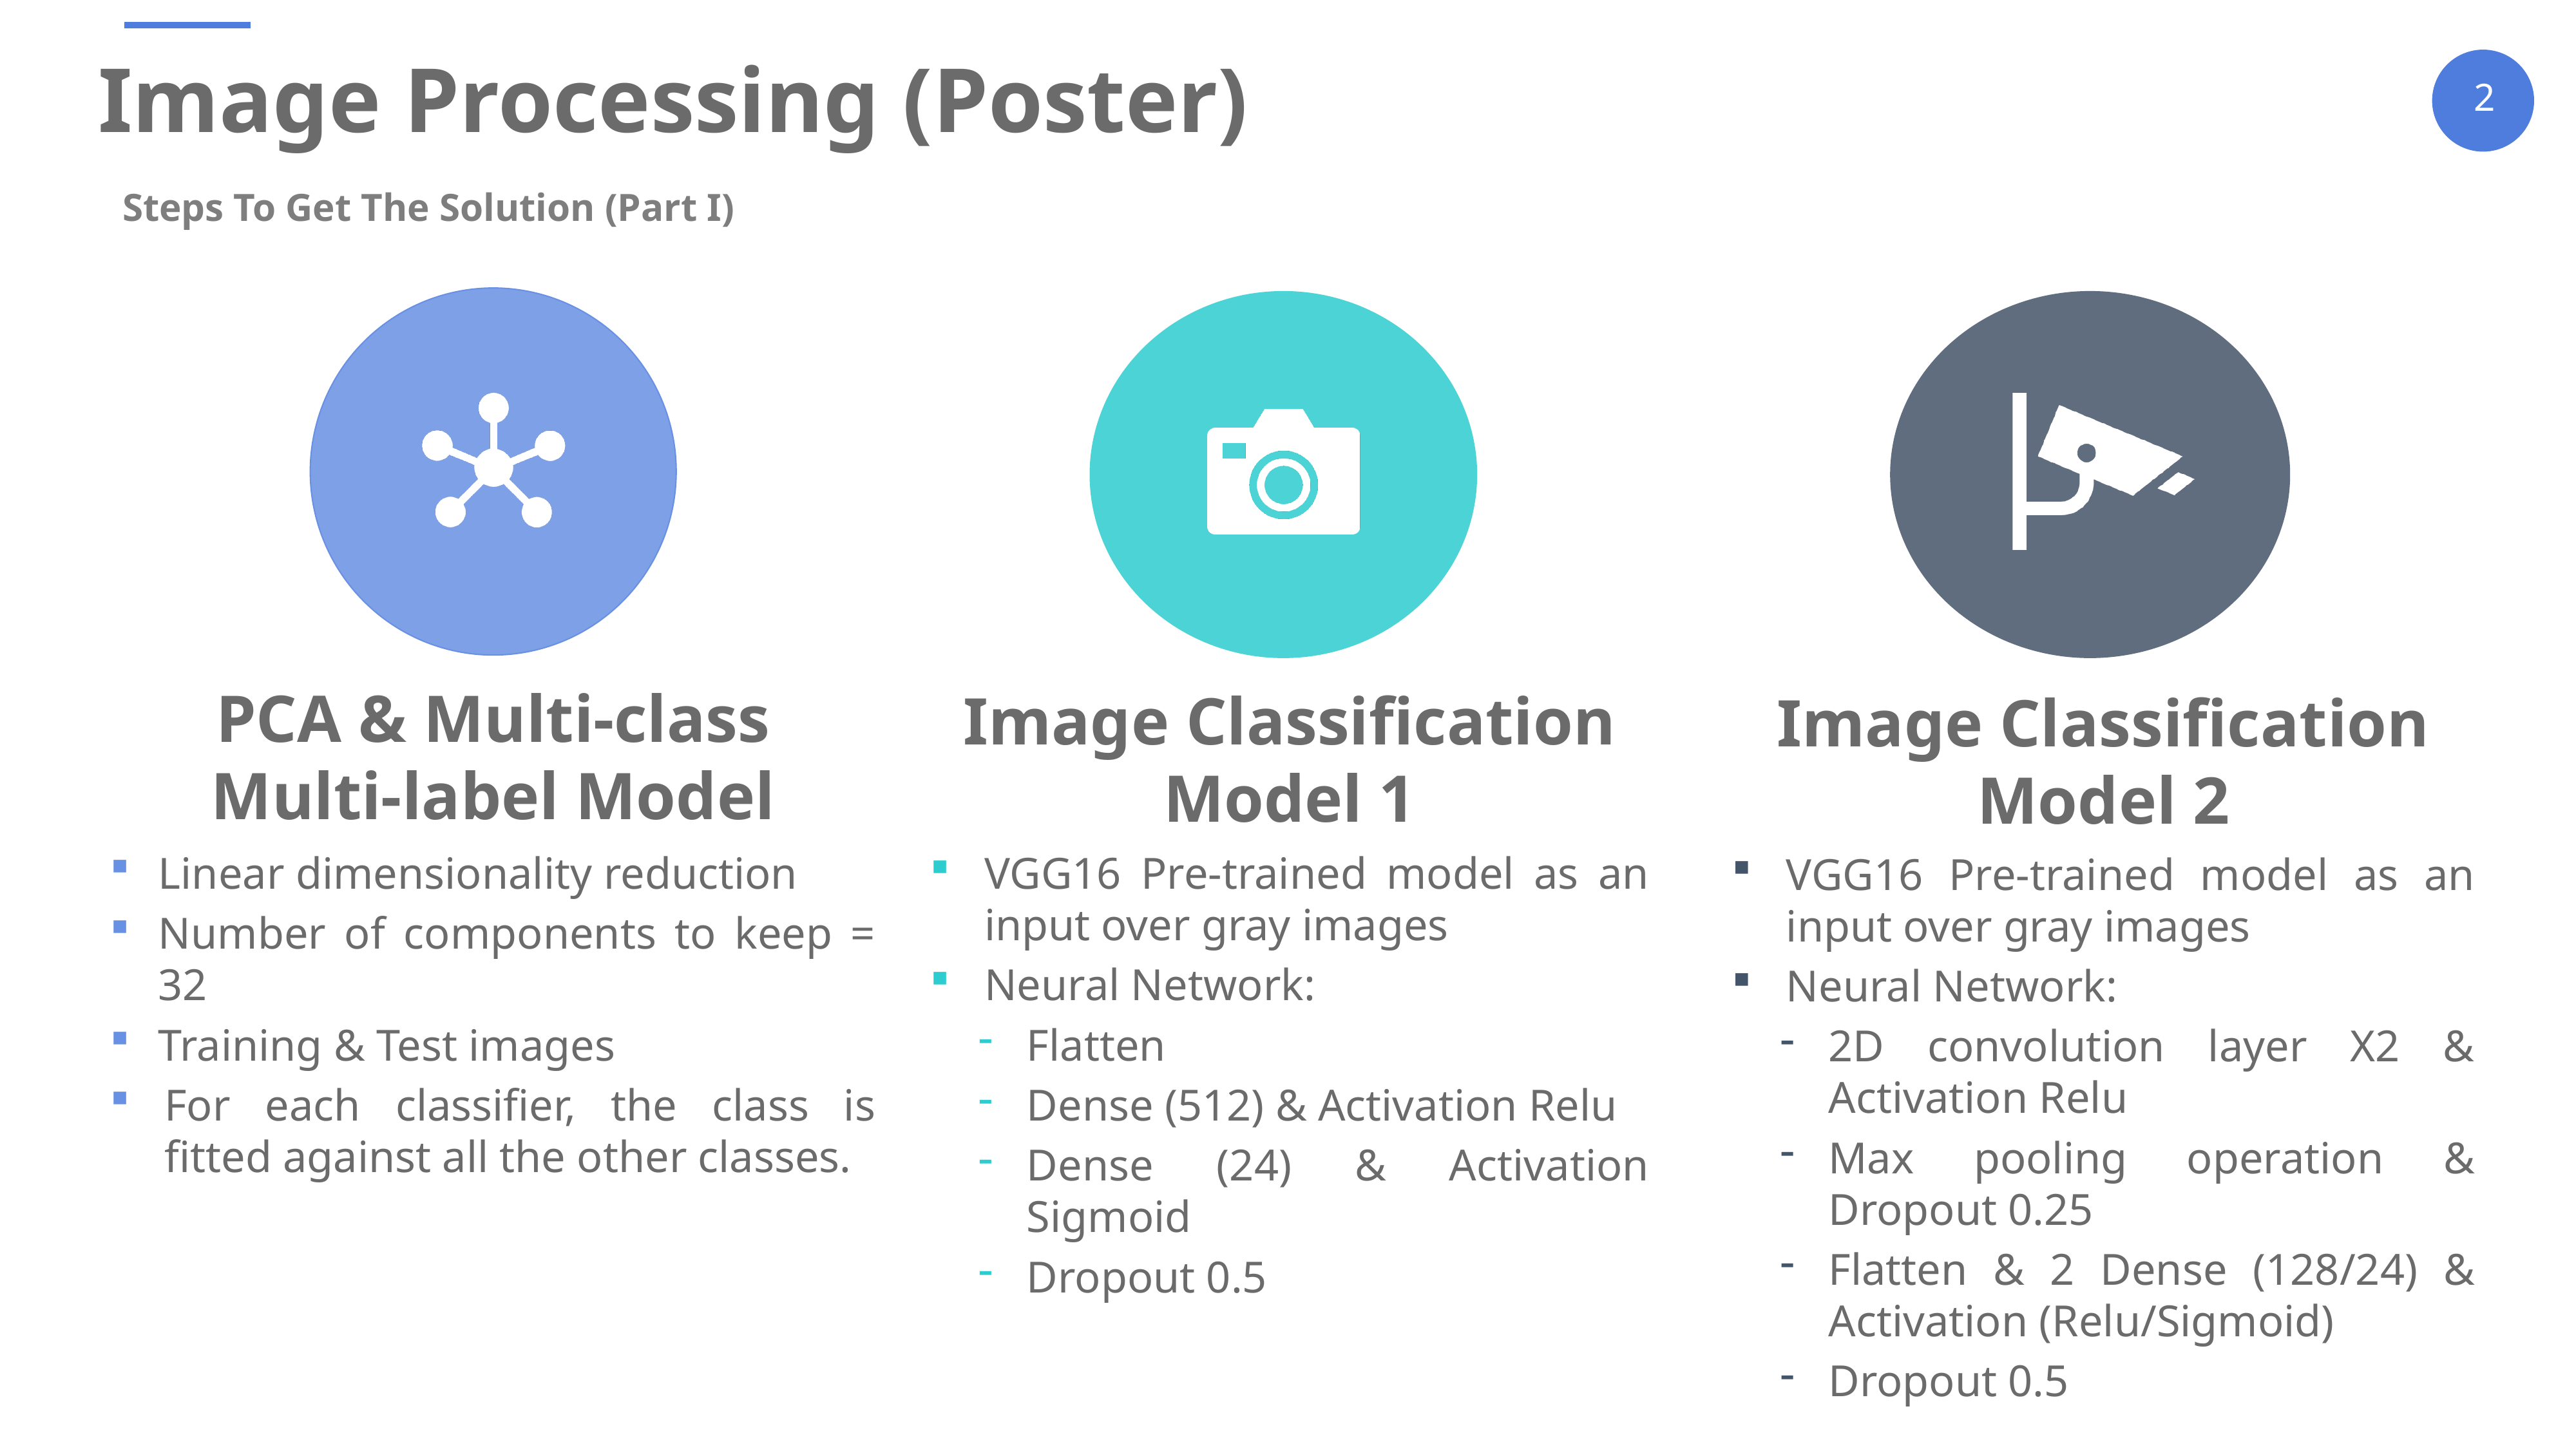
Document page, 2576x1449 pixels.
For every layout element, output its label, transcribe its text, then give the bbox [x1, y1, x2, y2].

text_box Image Processing (Poster) [88, 39, 1258, 155]
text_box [1682, 290, 2526, 1203]
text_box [904, 290, 1675, 1374]
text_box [84, 288, 902, 1096]
text_box Steps To Get The Solution (Part I) [113, 178, 745, 234]
picture [402, 368, 585, 551]
picture [1192, 380, 1375, 563]
picture [1992, 360, 2215, 582]
